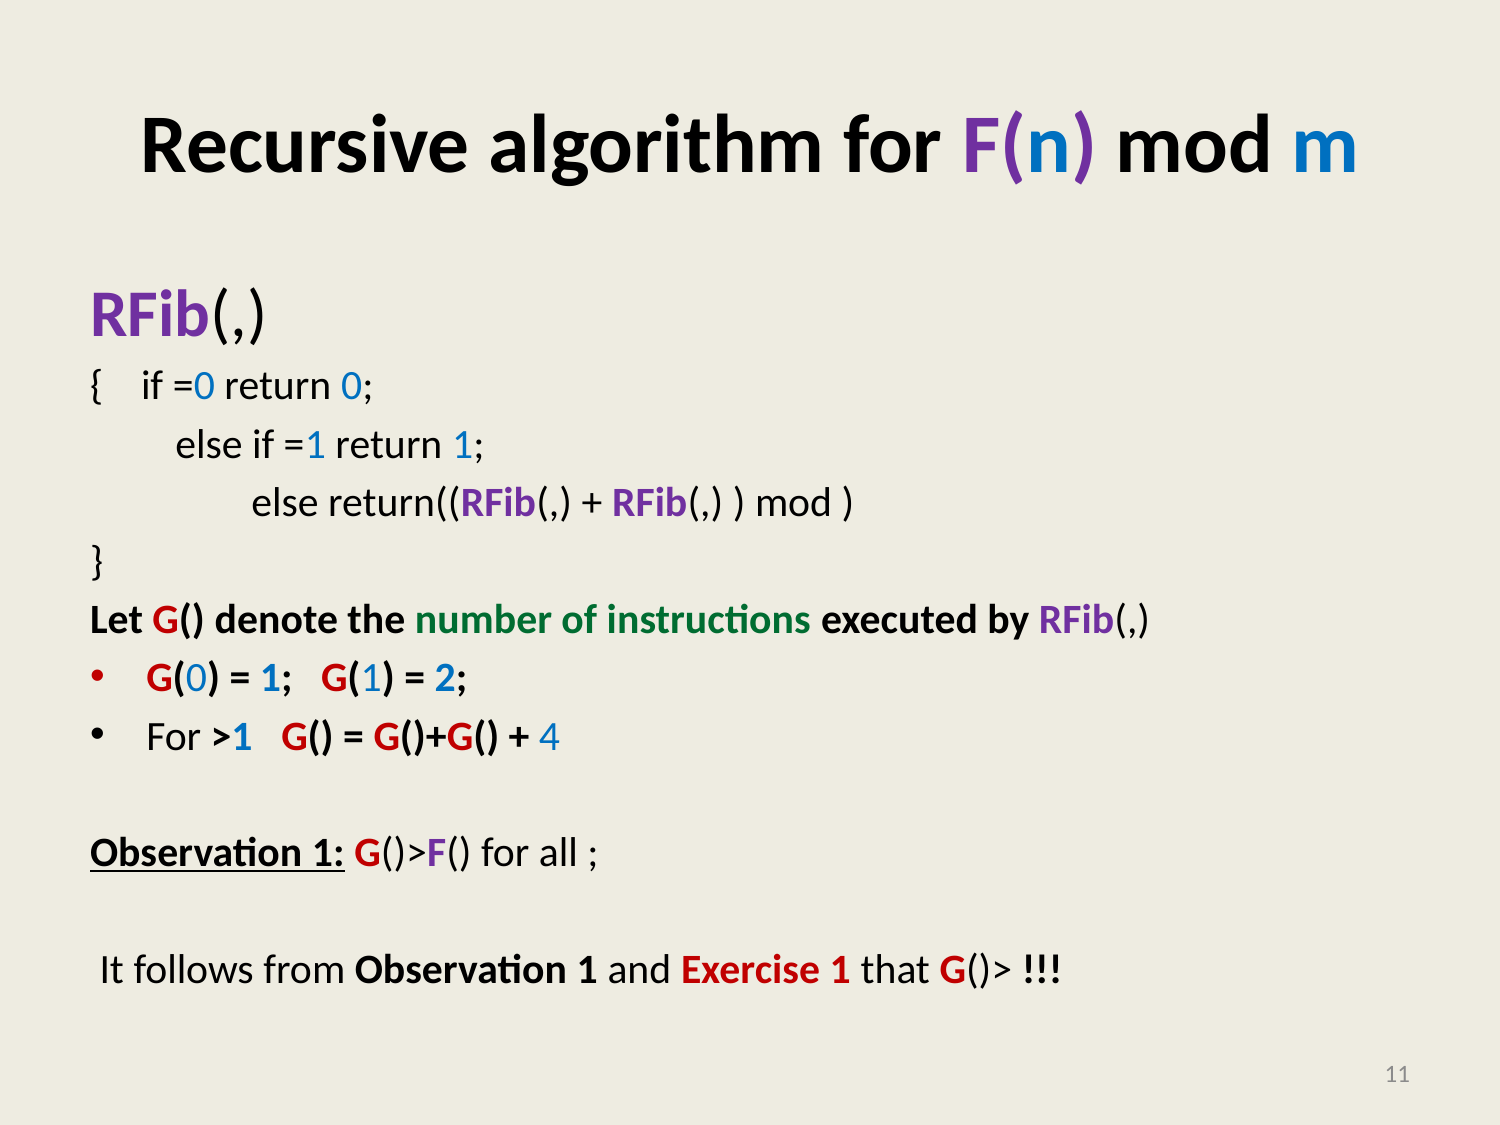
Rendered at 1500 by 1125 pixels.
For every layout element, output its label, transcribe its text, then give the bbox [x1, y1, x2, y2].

slide_number 11 [1074, 1042, 1425, 1103]
title Recursive algorithm for F(n) mod m [75, 45, 1425, 233]
